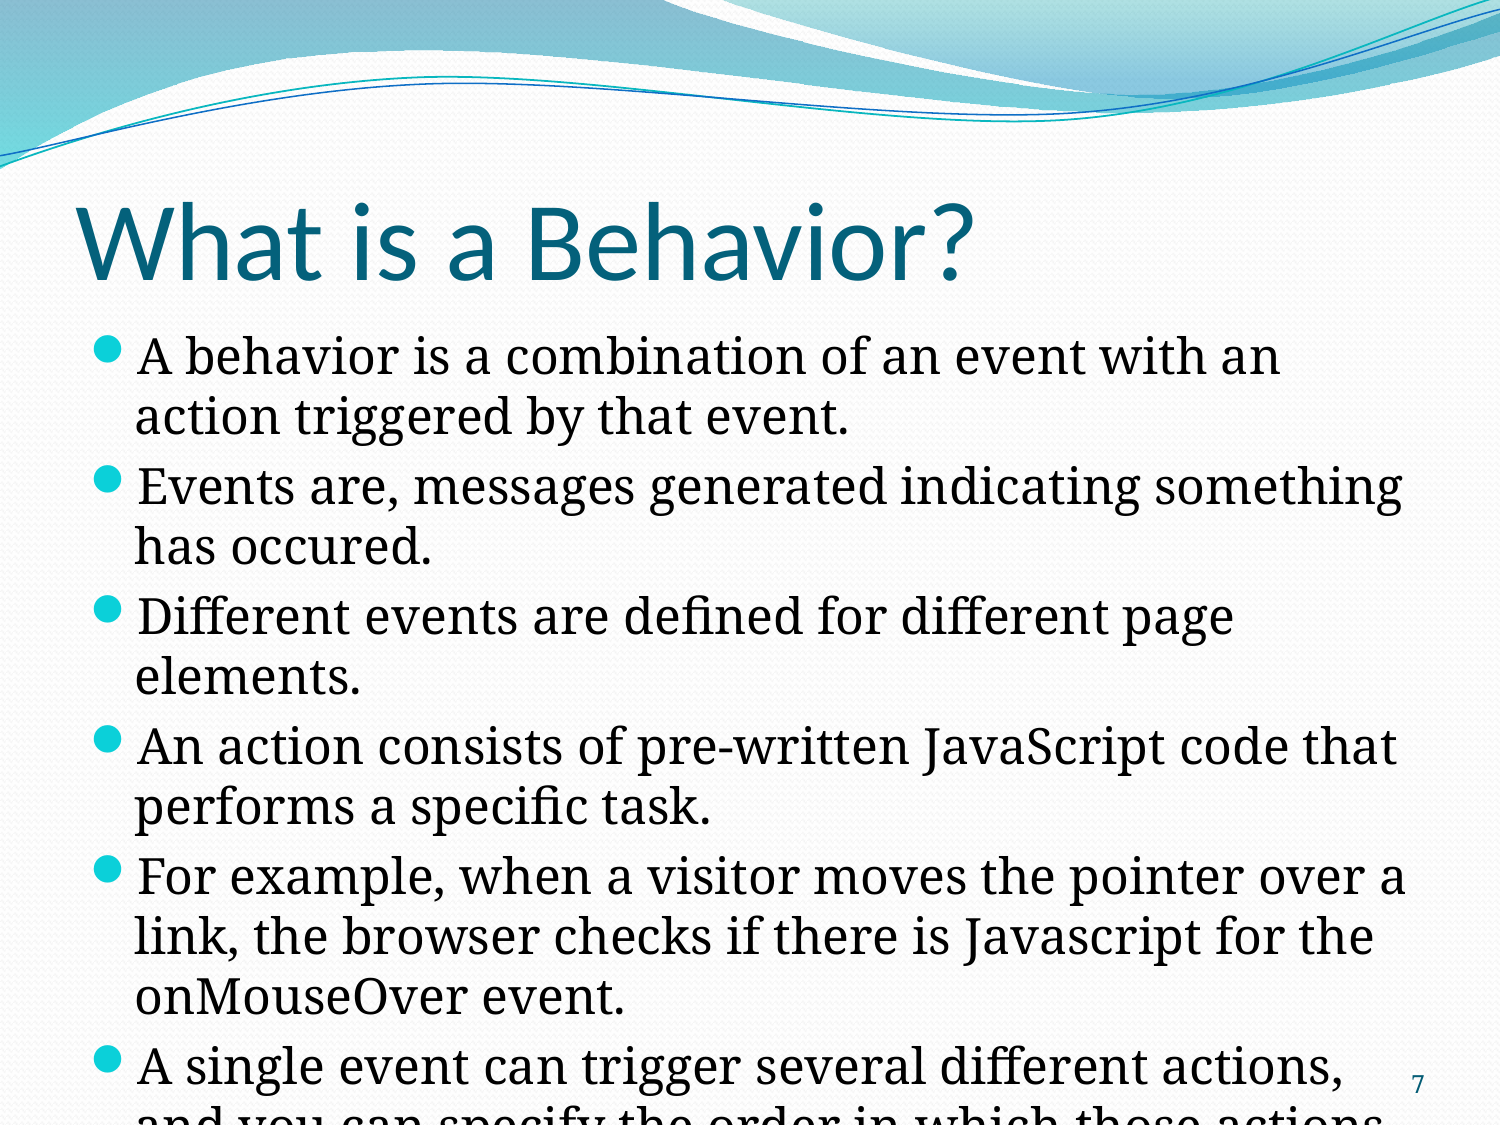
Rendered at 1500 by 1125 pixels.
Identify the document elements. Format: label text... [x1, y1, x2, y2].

slide_number 7 [1299, 1042, 1425, 1103]
list A behavior is a combination of an event with an action triggered by that event. Events are, messages generated indicating something has occured. Different events are defined for different page elements. An action consists of pre-written JavaScript code that performs a specific task. For example, when a visitor moves the pointer over a link, the browser checks if there is Javascript for the onMouseOver event. A single event can trigger several different actions, and you can specify the order in which those actions occur [75, 317, 1425, 1038]
title What is a Behavior? [75, 115, 1425, 303]
